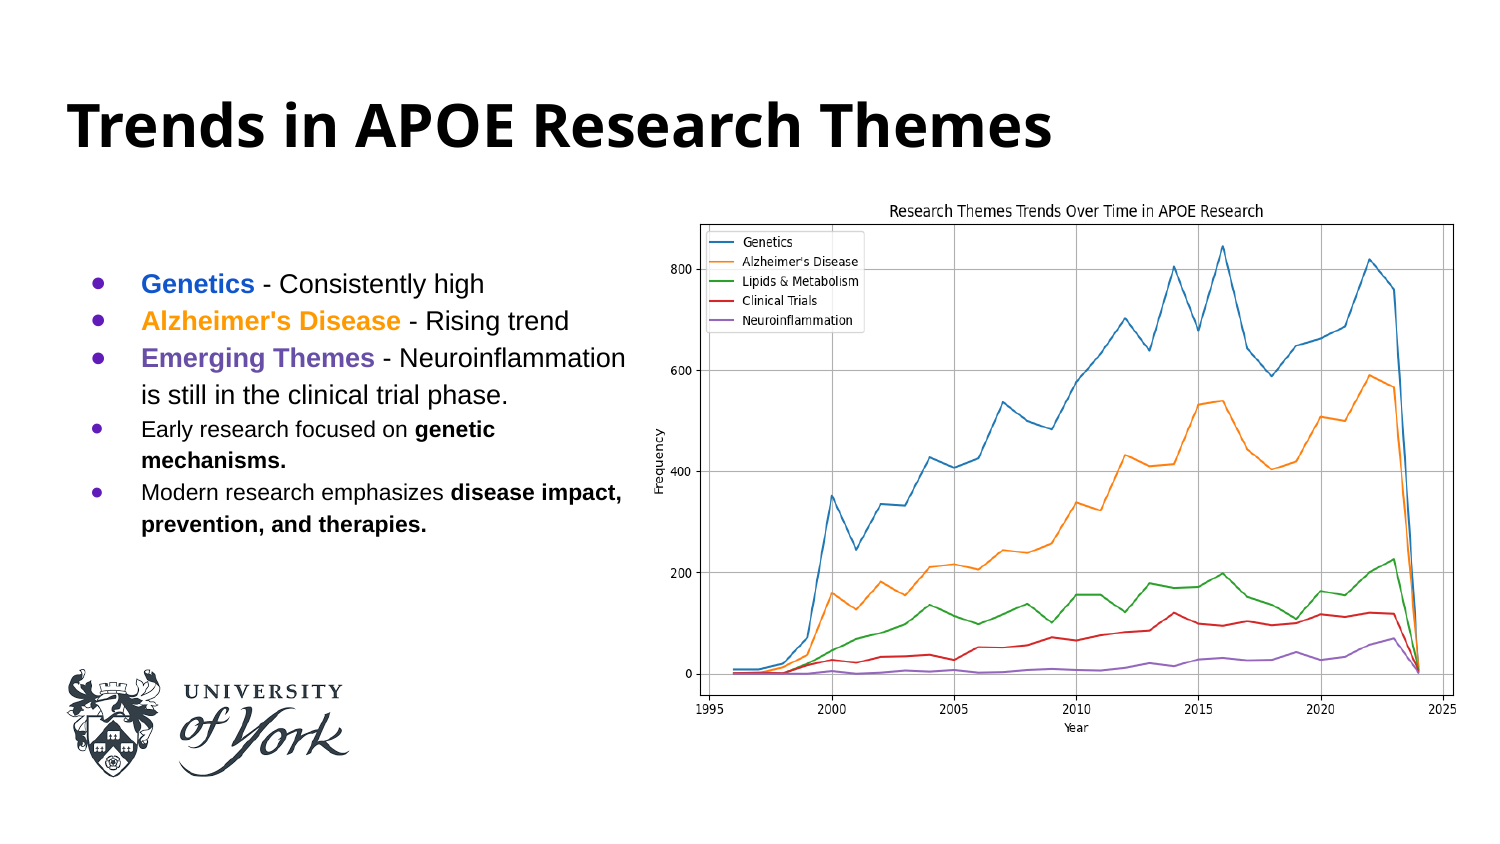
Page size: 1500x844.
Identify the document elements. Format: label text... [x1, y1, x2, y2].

picture [50, 651, 364, 796]
list Genetics - Consistently high Alzheimer's Disease - Rising trend Emerging Themes - Neuroinflammation is still in the clinical trial phase. Early research focused on genetic mechanisms. Modern research emphasizes disease impact, prevention, and therapies. [51, 189, 658, 750]
title Trends in APOE Research Themes [51, 72, 1313, 176]
picture [645, 194, 1465, 745]
